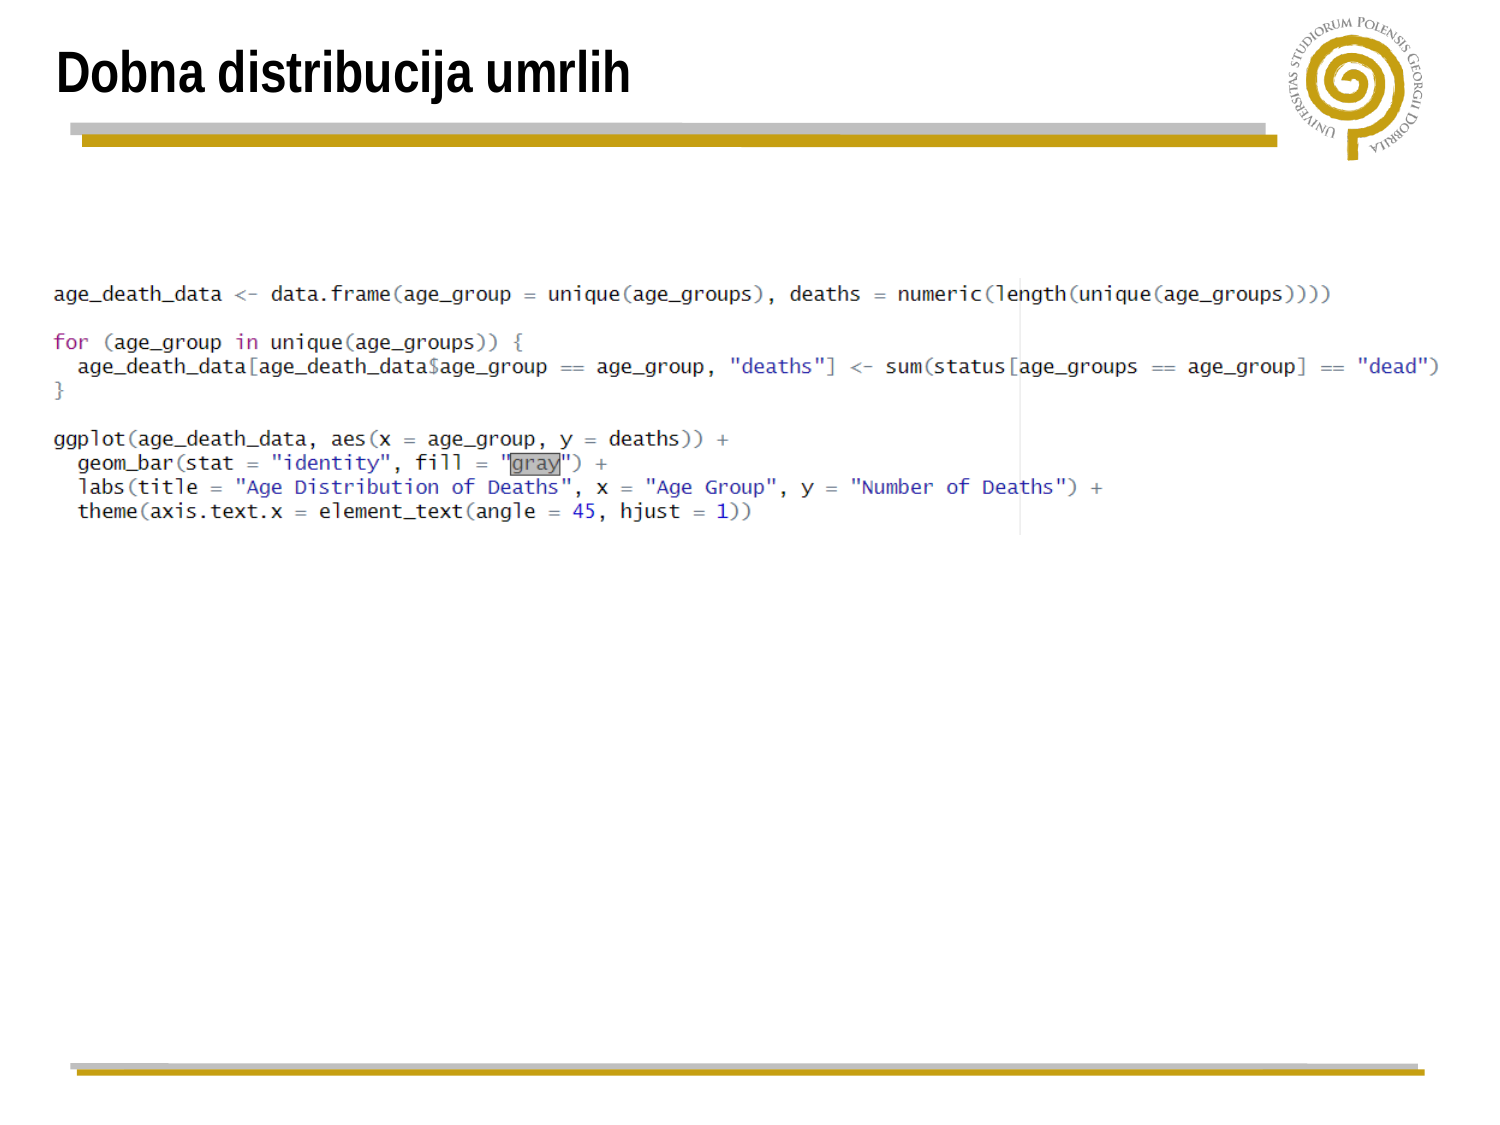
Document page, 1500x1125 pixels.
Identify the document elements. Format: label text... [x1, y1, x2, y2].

picture [1285, 13, 1425, 164]
picture [51, 278, 1445, 535]
title Dobna distribucija umrlih [41, 21, 1266, 118]
